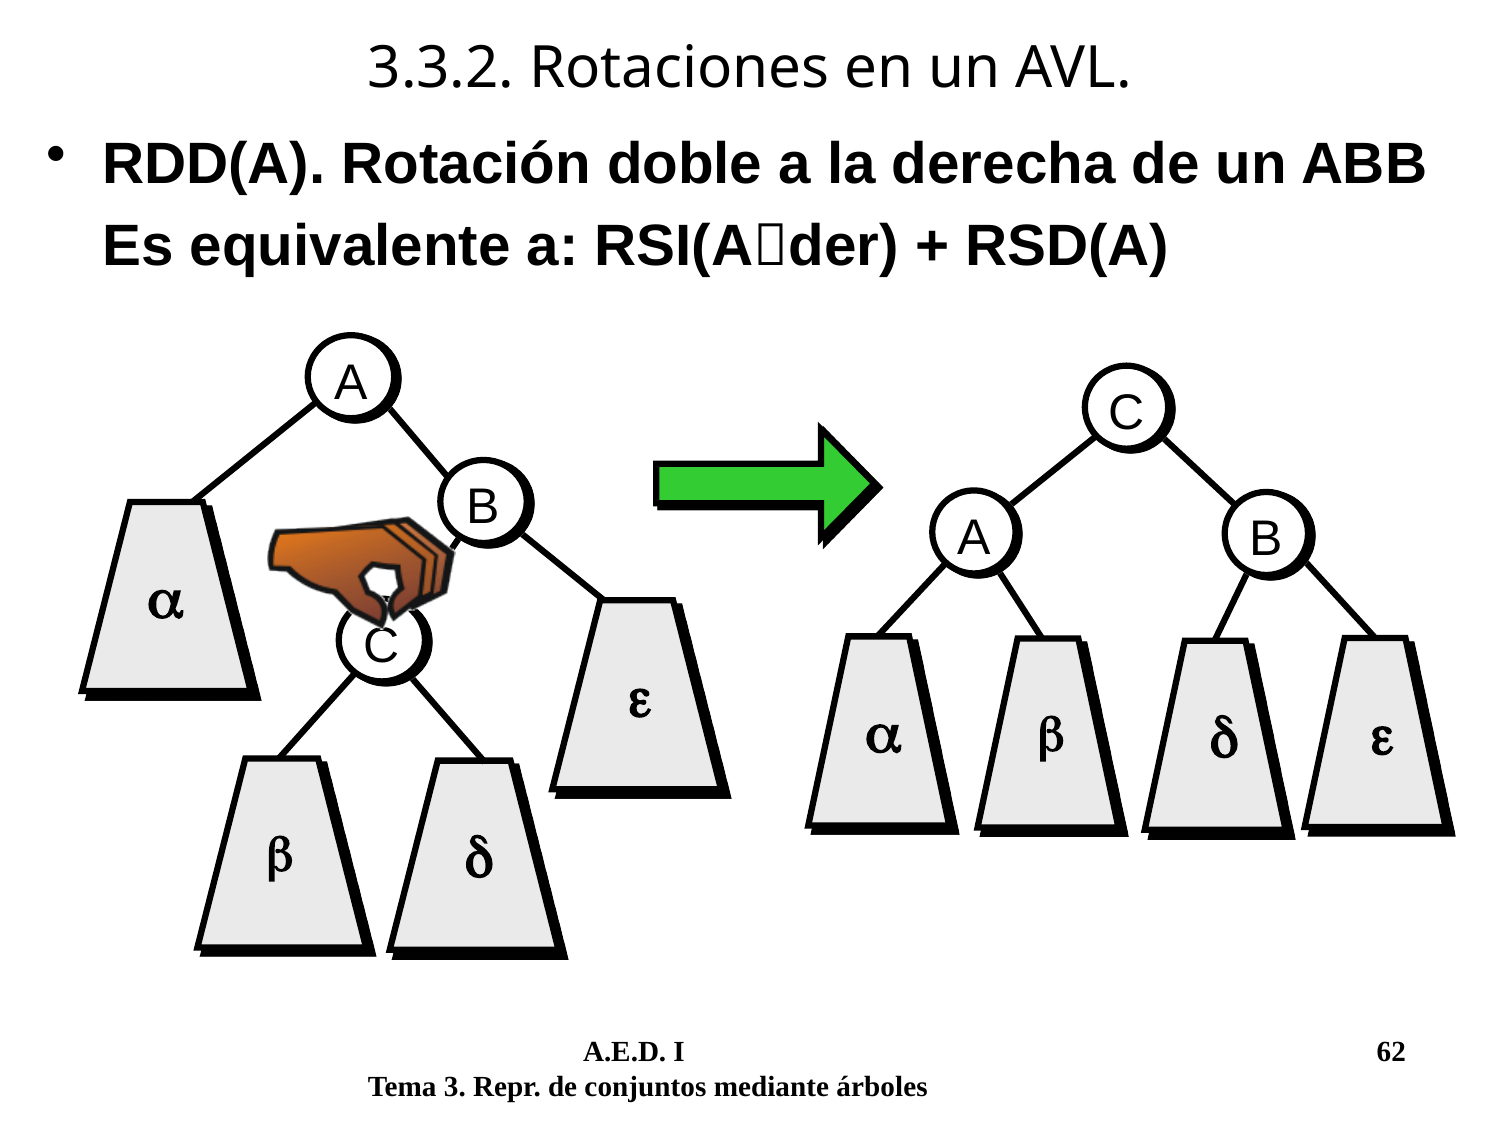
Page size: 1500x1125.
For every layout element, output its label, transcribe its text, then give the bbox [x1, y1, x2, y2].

text_box A [932, 490, 1016, 574]
text_box C [1084, 365, 1169, 449]
title 3.3.2. Rotaciones en un AVL. [50, 0, 1450, 118]
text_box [81, 501, 251, 692]
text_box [1304, 637, 1446, 828]
footer A.E.D. I 62 Tema 3. Repr. de conjuntos mediante árboles [352, 1025, 1463, 1100]
text_box C [338, 637, 425, 682]
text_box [977, 638, 1119, 828]
text_box B [1224, 491, 1309, 576]
text_box RDD(A). Rotación doble a la derecha de un ABB Es equivalente a: RSI(Ader) + RSD(A) [31, 118, 1500, 302]
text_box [1144, 640, 1286, 831]
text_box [808, 636, 950, 826]
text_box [389, 760, 559, 950]
text_box [656, 429, 875, 538]
picture [267, 516, 456, 630]
text_box A [307, 335, 395, 419]
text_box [197, 758, 367, 948]
text_box B [440, 459, 527, 544]
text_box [552, 599, 722, 790]
